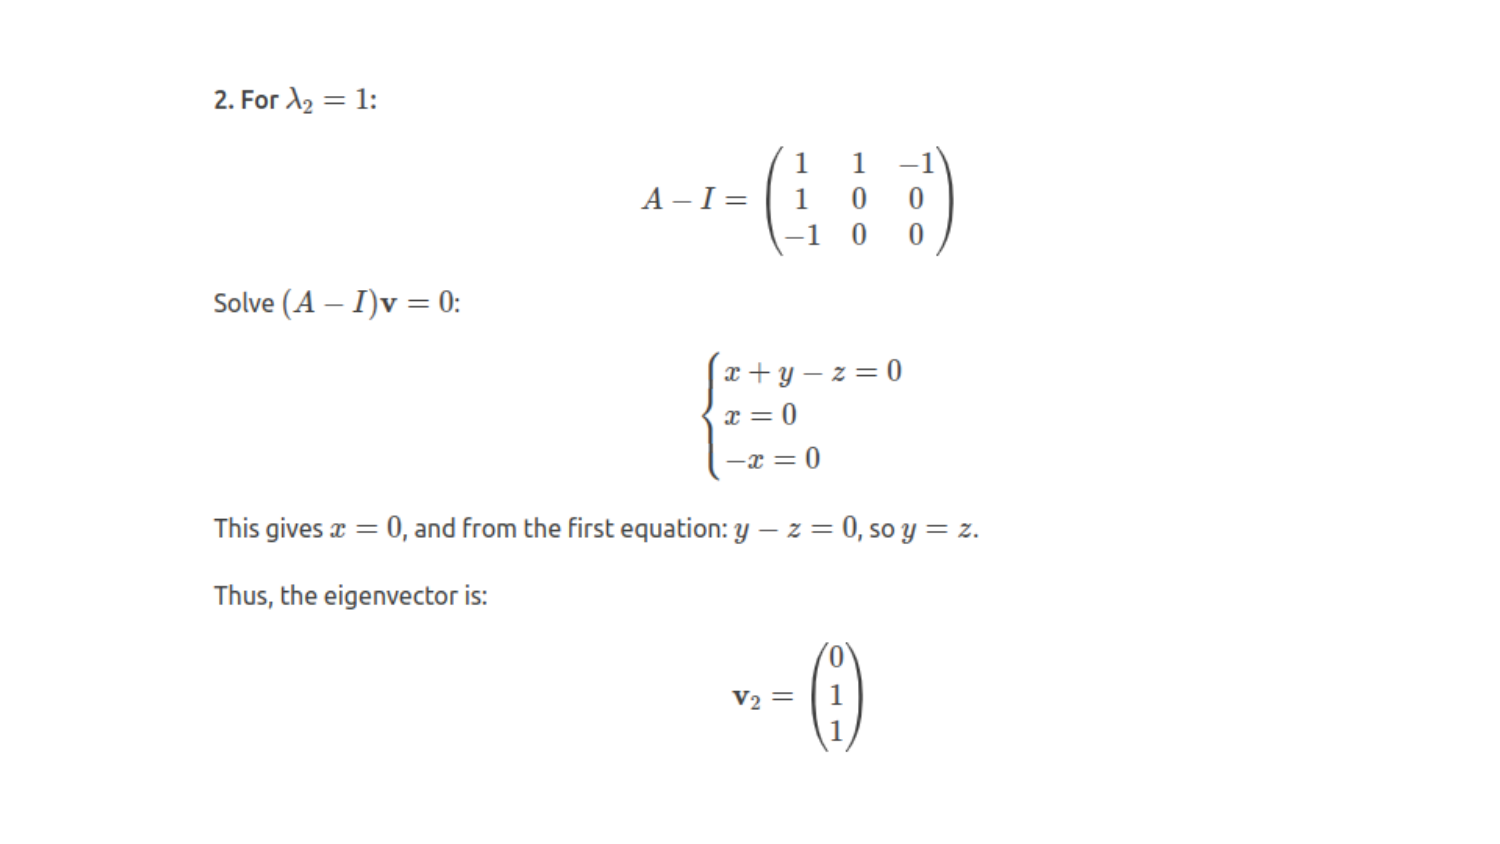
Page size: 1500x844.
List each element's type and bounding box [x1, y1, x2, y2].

picture [131, 70, 1369, 774]
